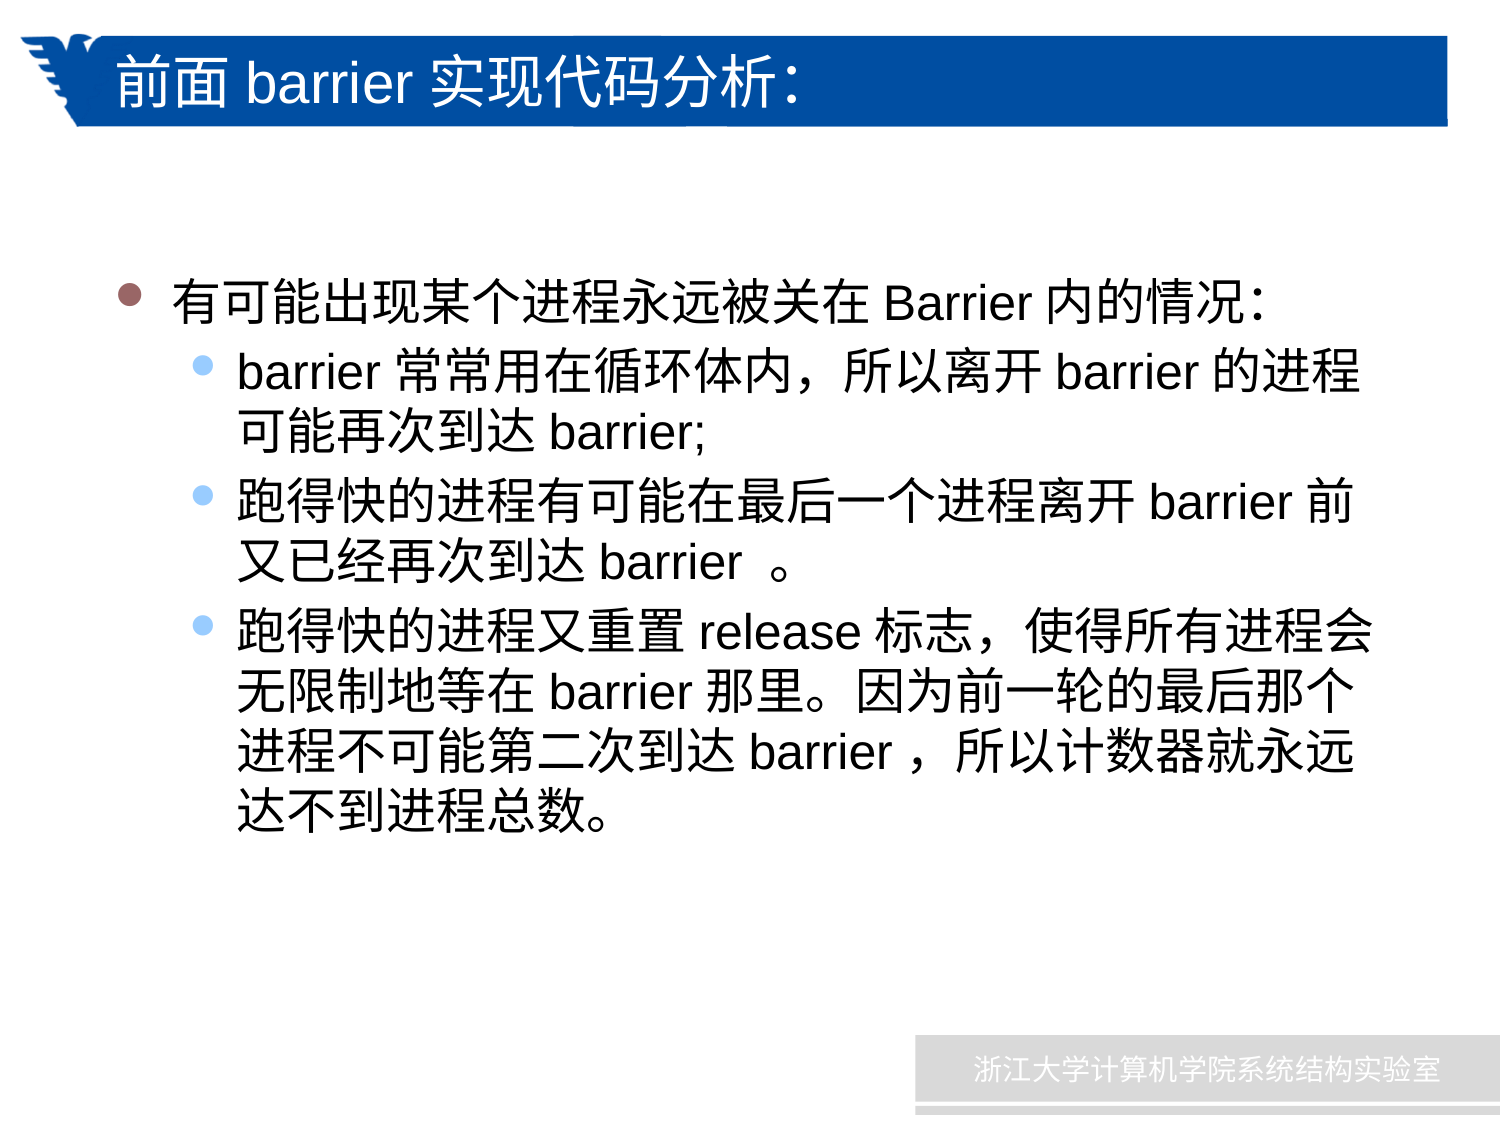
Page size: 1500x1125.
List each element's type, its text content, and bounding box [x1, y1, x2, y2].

picture [5, 19, 148, 127]
list 有可能出现某个进程永远被关在Barrier内的情况： barrier常常用在循环体内，所以离开barrier的进程可能再次到达barrier; 跑得快的进程有可能在最后一个进程离开barrier前又已经再次到达barrier 。 跑得快的进程又重置release标志，使得所有进程会无限制地等在barrier那里。因为前一轮的最后那个进程不可能第二次到达barrier，所以计数器就永远达不到进程总数。 [99, 262, 1400, 988]
title 前面barrier实现代码分析： [99, 37, 1347, 188]
